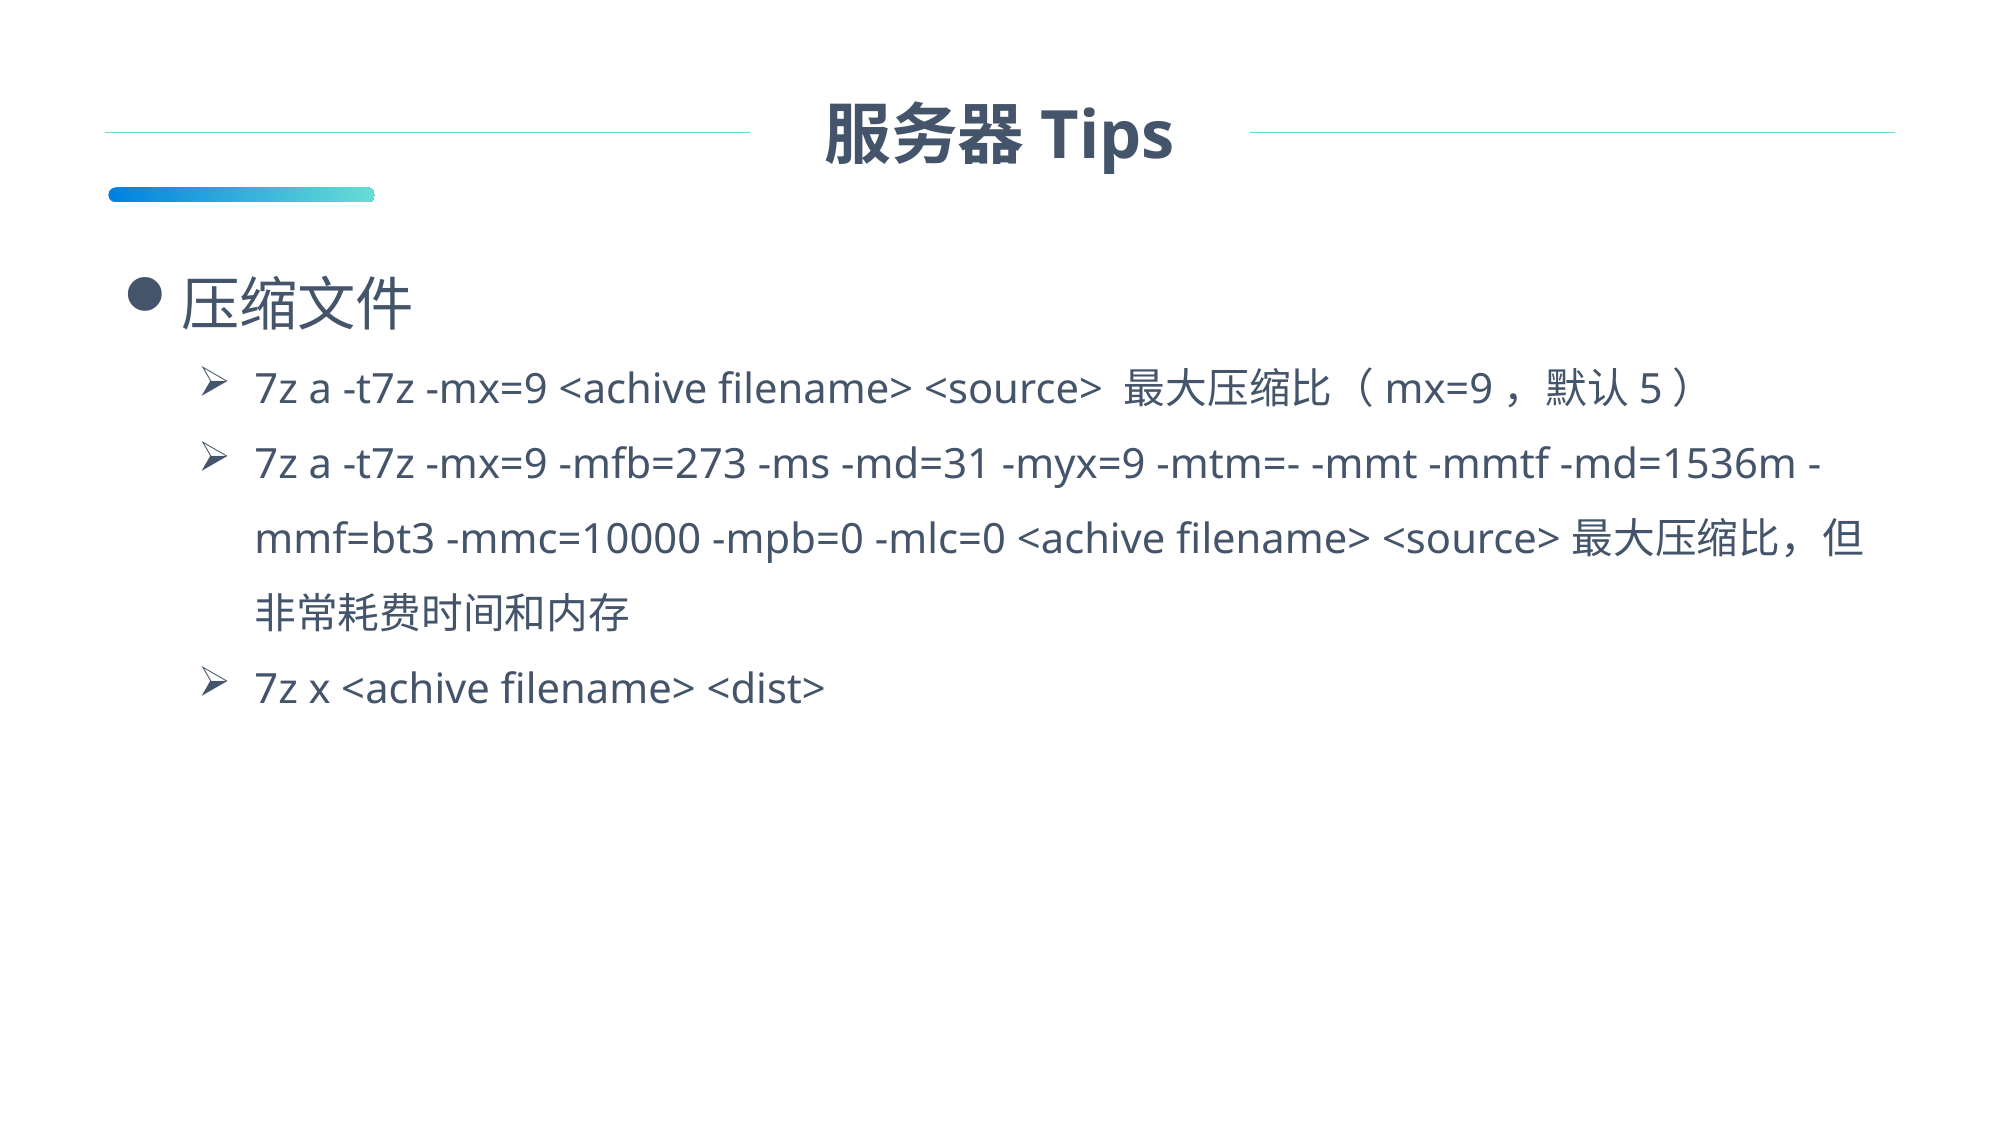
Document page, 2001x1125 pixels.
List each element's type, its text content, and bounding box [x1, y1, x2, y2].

text_box 压缩文件 7z a -t7z -mx=9 <achive filename> <source> 最大压缩比（mx=9，默认5） 7z a -t7z -mx=9 -mfb=273 -ms -md=31 -myx=9 -mtm=- -mmt -mmtf -md=1536m -mmf=bt3 -mmc=10000 -mpb=0 -mlc=0 <achive filename> <source>最大压缩比，但非常耗费时间和内存 7z x <achive filename> <dist> [108, 224, 1886, 720]
list 服务器Tips [750, 84, 1250, 181]
text_box [107, 186, 376, 204]
